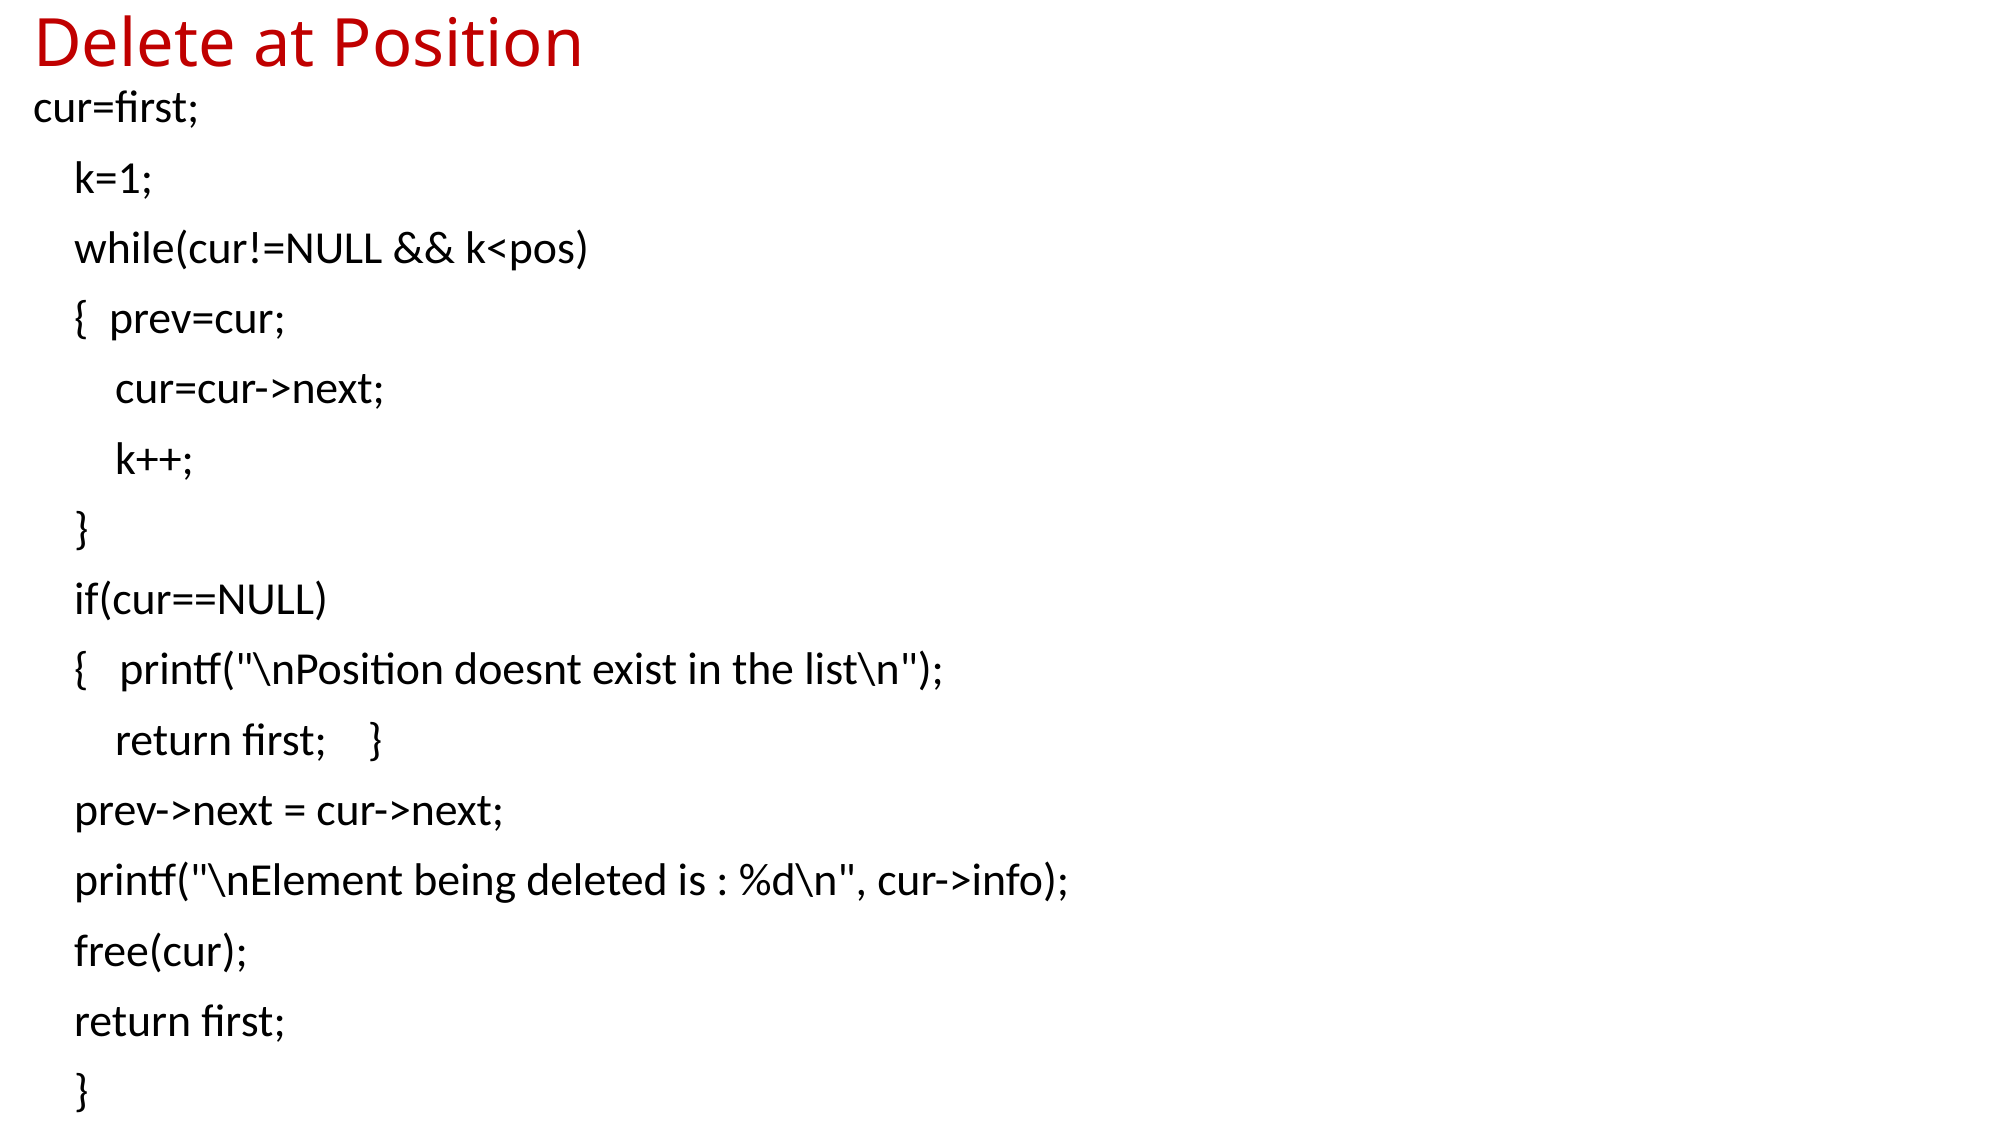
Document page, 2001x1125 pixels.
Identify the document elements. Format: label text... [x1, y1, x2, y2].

title Delete at Position [18, 11, 1258, 75]
list cur=first; k=1; while(cur!=NULL && k<pos) { prev=cur; cur=cur->next; k++; } if(cur==NULL) { printf("\nPosition doesnt exist in the list\n"); return first; } prev->next = cur->next; printf("\nElement being deleted is : %d\n", cur->info); free(cur); return first; } [18, 75, 1744, 1112]
